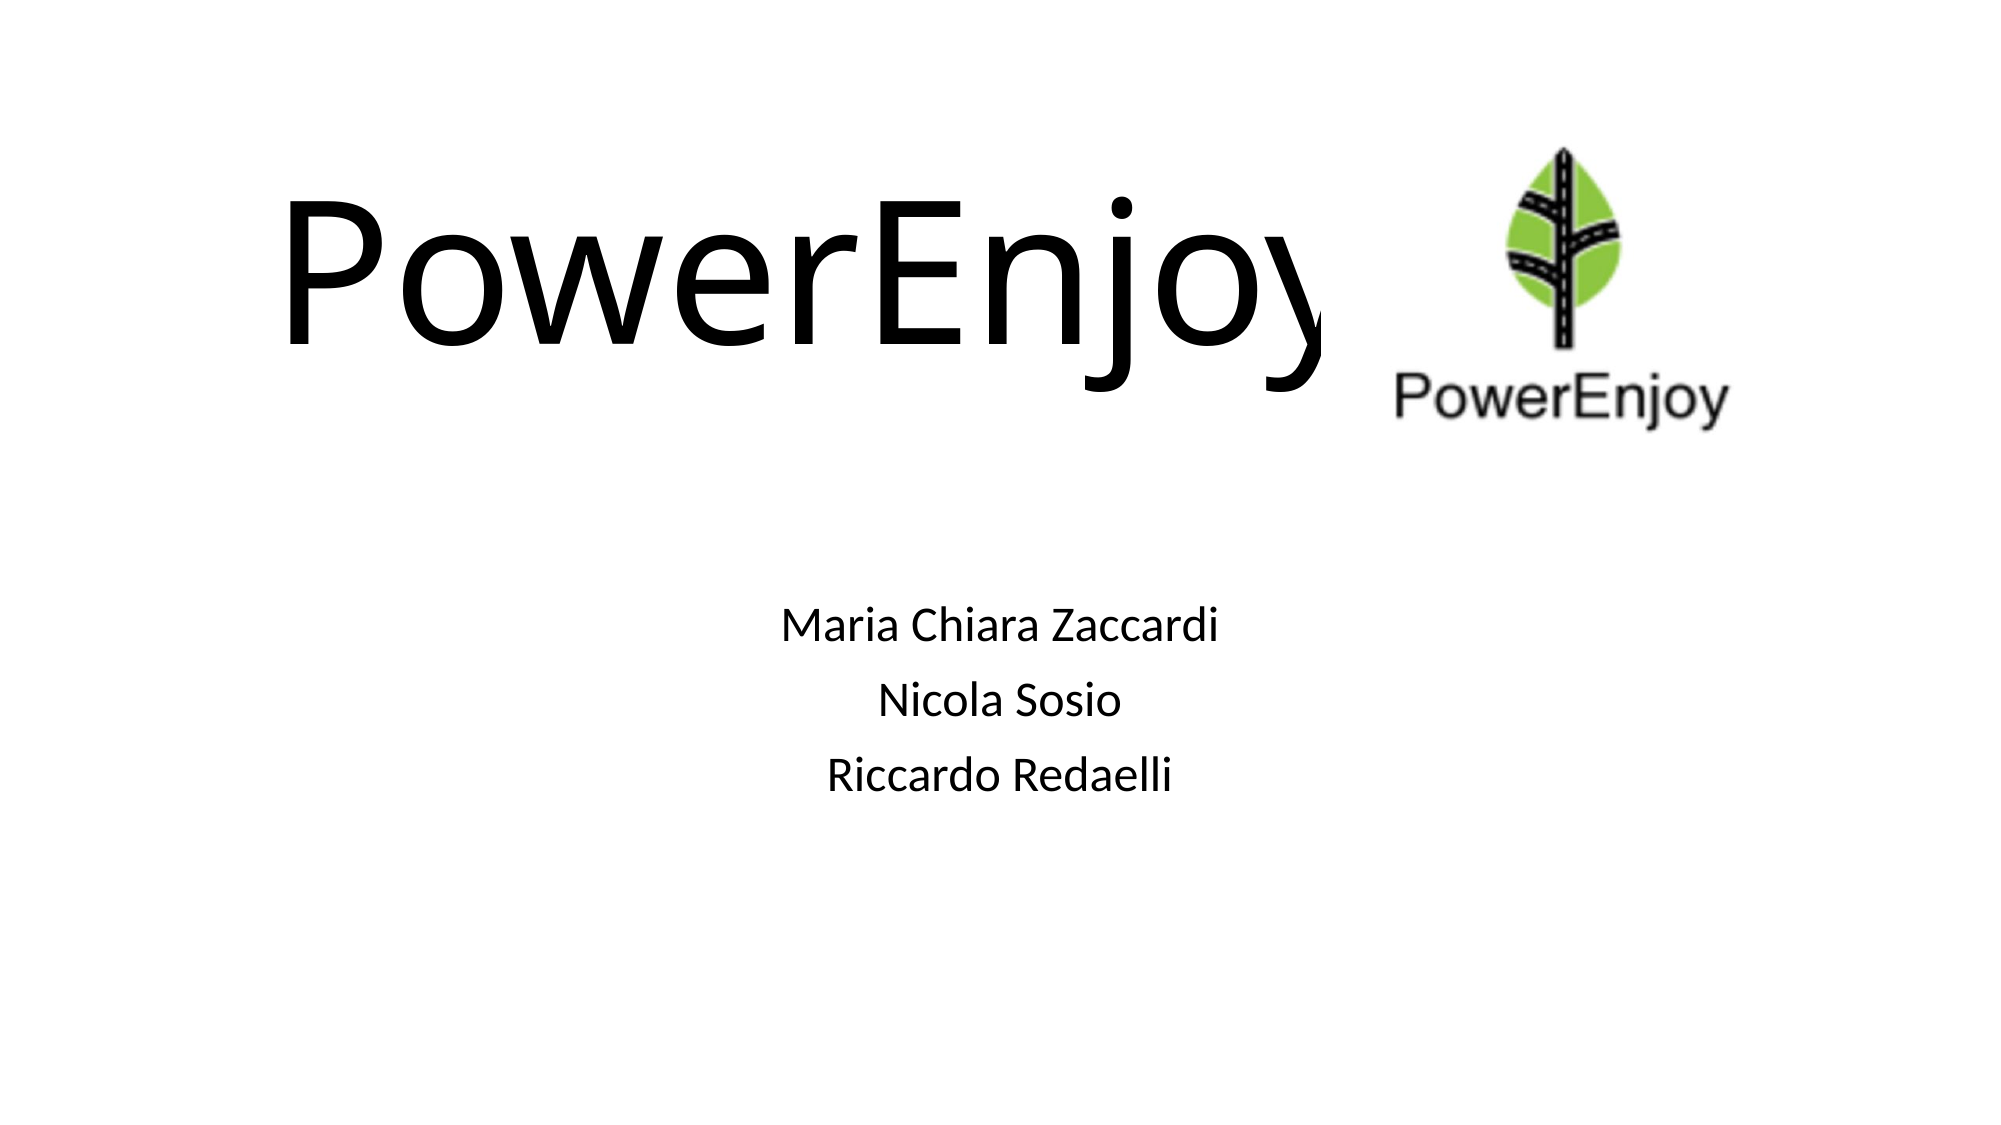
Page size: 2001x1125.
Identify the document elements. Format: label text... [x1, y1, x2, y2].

title PowerEnjoy [249, 184, 1321, 396]
subtitle Maria Chiara Zaccardi Nicola Sosio Riccardo Redaelli [249, 590, 1750, 863]
picture [1321, 71, 1821, 481]
